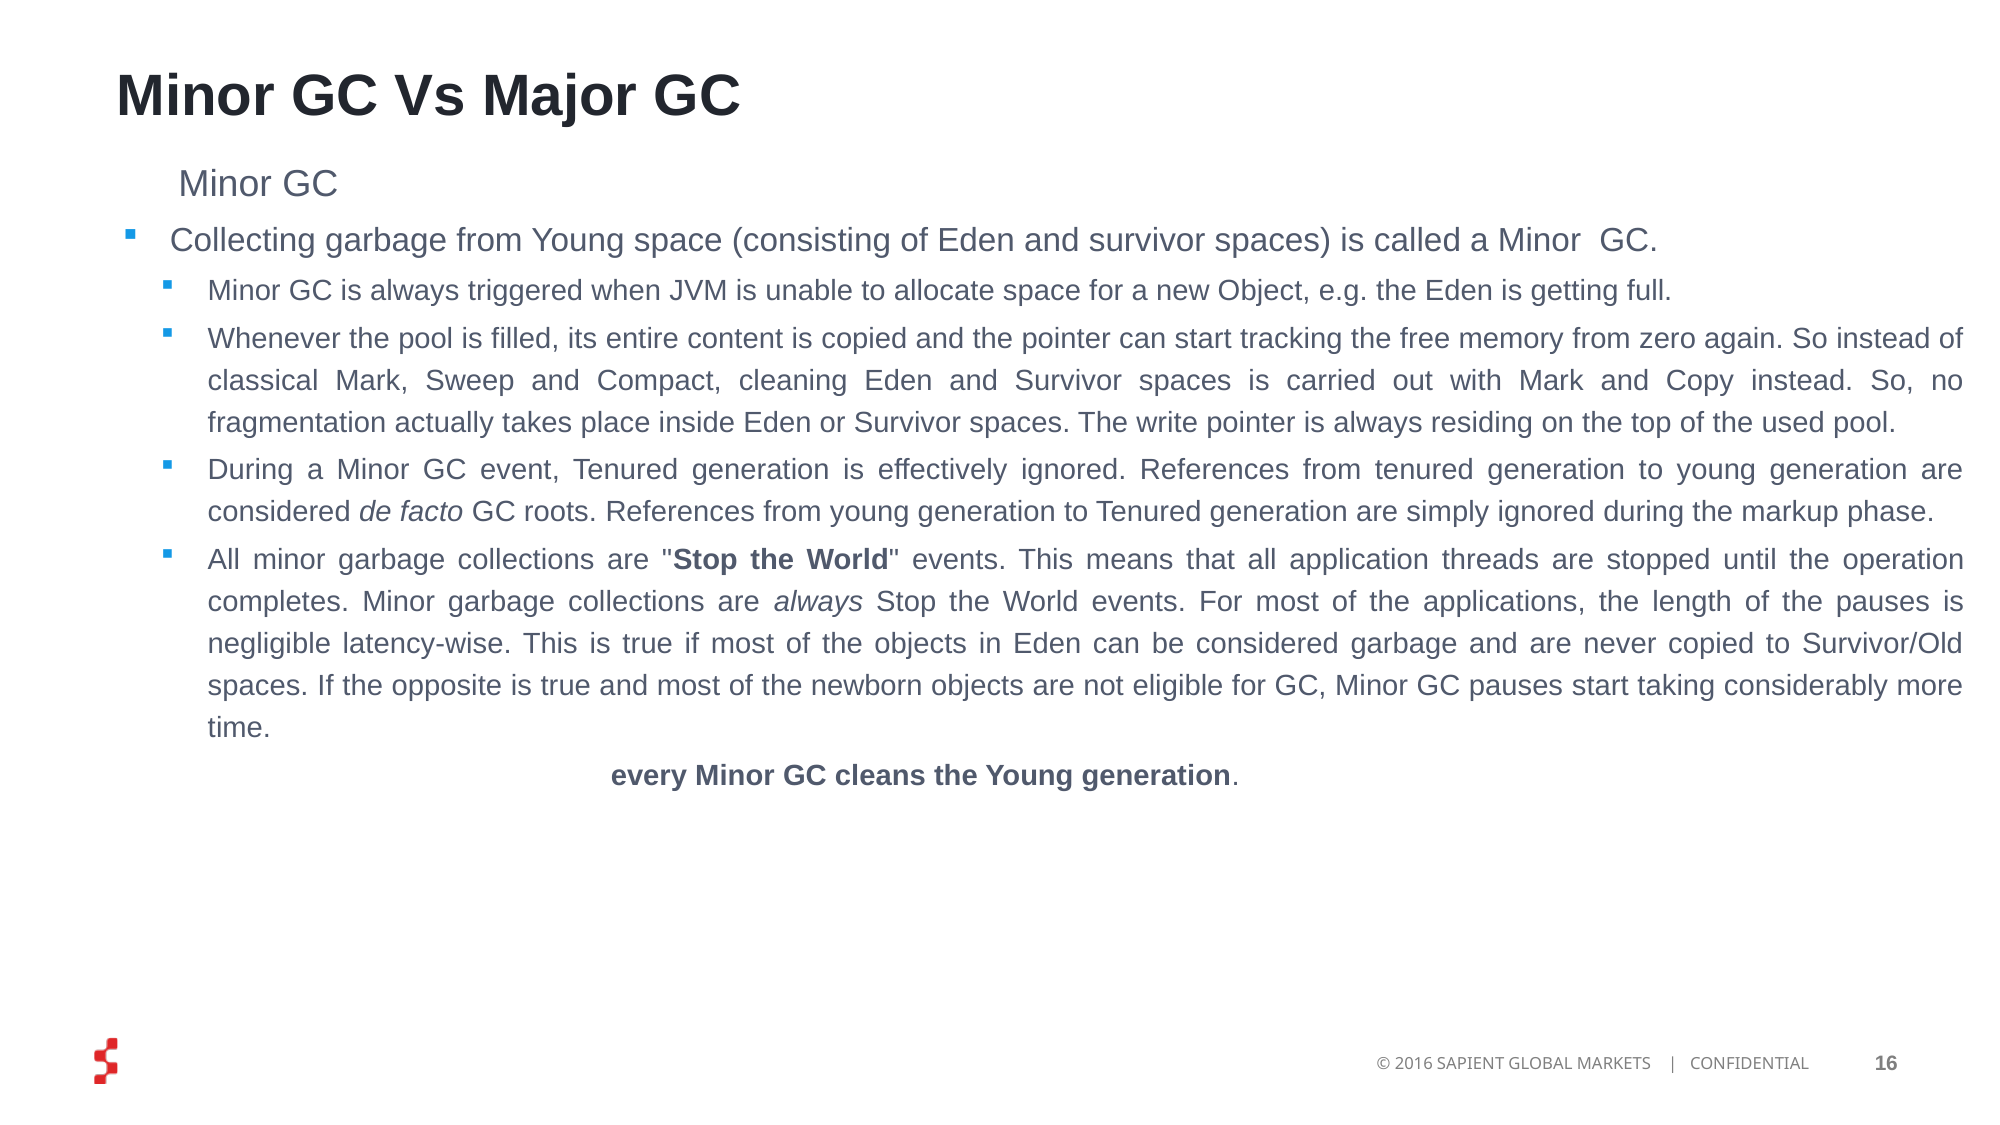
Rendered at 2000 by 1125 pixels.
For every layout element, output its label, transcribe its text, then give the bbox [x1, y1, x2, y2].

title Minor GC Vs Major GC [116, 50, 1967, 149]
list Minor GC Collecting garbage from Young space (consisting of Eden and survivor spaces) is called a Minor GC. Minor GC is always triggered when JVM is unable to allocate space for a new Object, e.g. the Eden is getting full. Whenever the pool is filled, its entire content is copied and the pointer can start tracking the free memory from zero again. So instead of classical Mark, Sweep and Compact, cleaning Eden and Survivor spaces is carried out with Mark and Copy instead. So, no fragmentation actually takes place inside Eden or Survivor spaces. The write pointer is always residing on the top of the used pool. During a Minor GC event, Tenured generation is effectively ignored. References from tenured generation to young generation are considered de facto GC roots. References from young generation to Tenured generation are simply ignored during the markup phase. All minor garbage collections are "Stop the World" events. This means that all application threads are stopped until the operation completes. Minor garbage collections are always Stop the World events. For most of the applications, the length of the pauses is negligible latency-wise. This is true if most of the objects in Eden can be considered garbage and are never copied to Survivor/Old spaces. If the opposite is true and most of the newborn objects are not eligible for GC, Minor GC pauses start taking considerably more time. every Minor GC cleans the Young generation. [116, 149, 1967, 1038]
